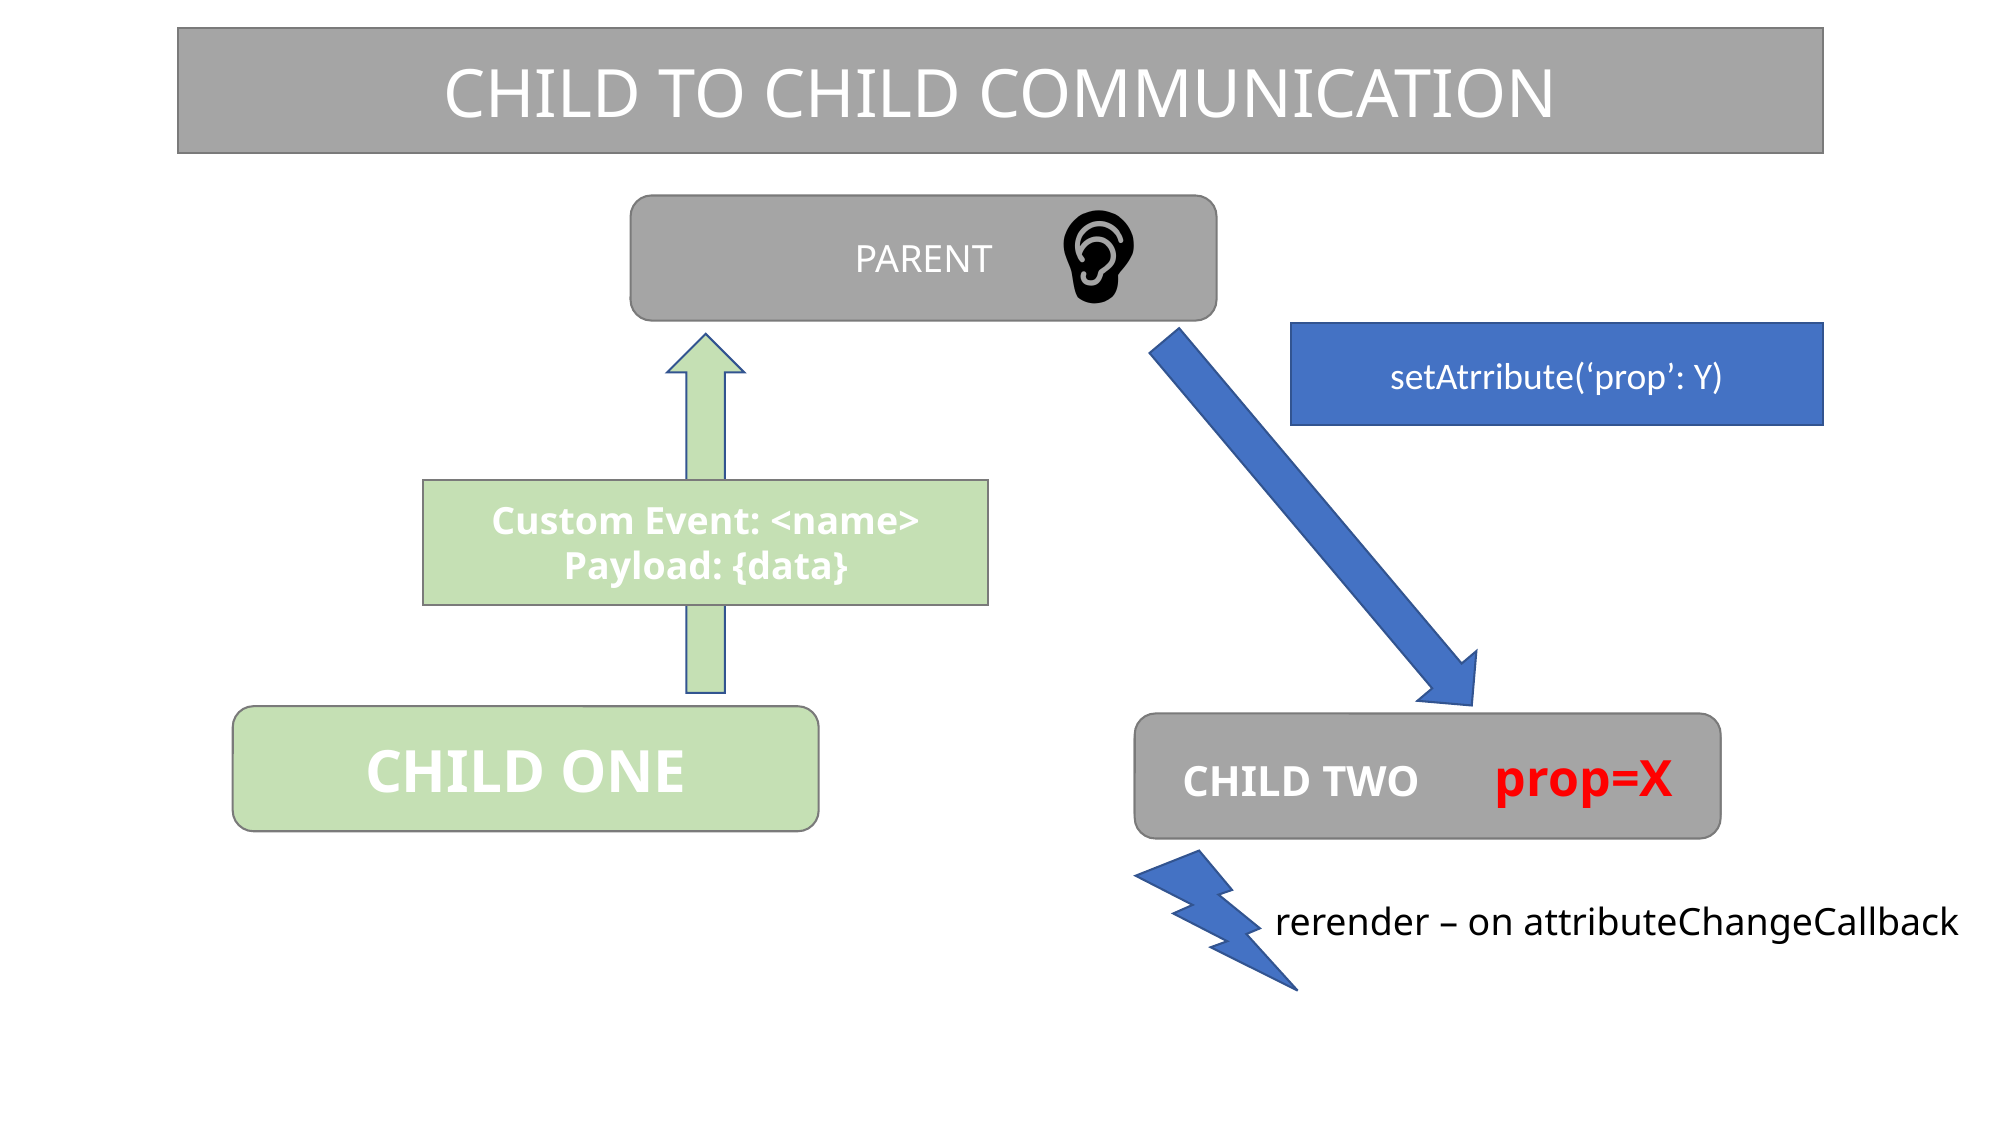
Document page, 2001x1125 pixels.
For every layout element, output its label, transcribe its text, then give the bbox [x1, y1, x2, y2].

text_box CHILD ONE [231, 705, 820, 833]
picture [1035, 193, 1161, 319]
text_box [1133, 849, 1299, 992]
text_box rerender – on attributeChangeCallback [1259, 890, 1984, 950]
text_box [1148, 326, 1478, 707]
text_box [664, 332, 747, 479]
text_box [685, 606, 726, 694]
text_box Custom Event: <name> Payload: {data} [422, 479, 989, 606]
text_box CHILD TWO prop=X [1133, 712, 1722, 840]
text_box setAtrribute(‘prop’: Y) [1290, 322, 1824, 426]
text_box PARENT [629, 194, 1218, 322]
text_box CHILD TO CHILD COMMUNICATION [177, 27, 1824, 154]
